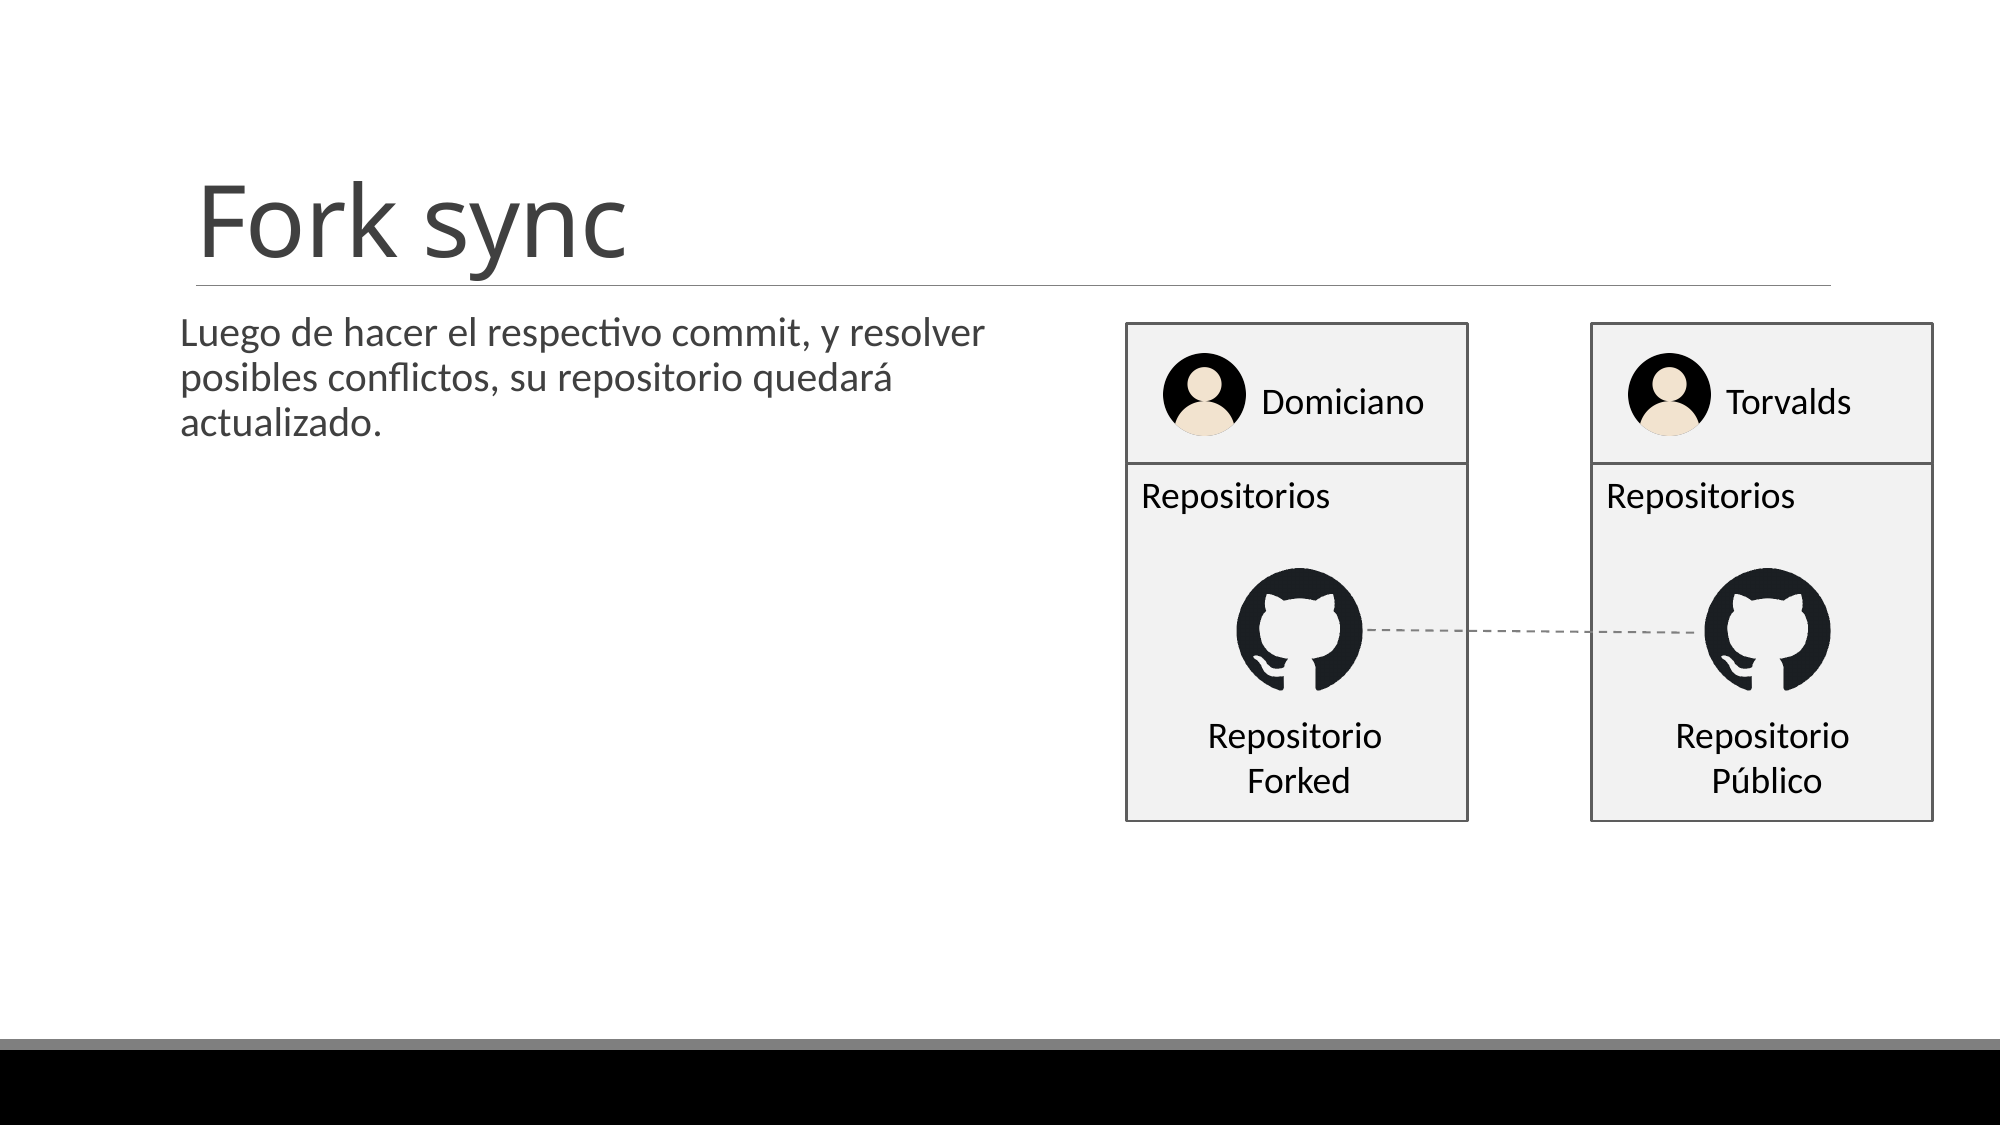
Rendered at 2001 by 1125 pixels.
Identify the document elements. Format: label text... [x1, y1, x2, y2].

text_box Torvalds [1721, 369, 1867, 430]
text_box [1590, 808, 1934, 822]
list Luego de hacer el respectivo commit, y resolver posibles conflictos, su repositorio quedará actualizado. [180, 302, 1013, 963]
picture [1628, 353, 1712, 437]
text_box [1590, 463, 1934, 703]
text_box [1125, 808, 1469, 822]
text_box Repositorio Forked [1108, 703, 1490, 808]
text_box Repositorio Público [1576, 703, 1958, 808]
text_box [1366, 629, 1700, 634]
text_box [1590, 322, 1934, 463]
text_box Repositorios [1591, 463, 1869, 524]
title Fork sync [180, 47, 1830, 285]
text_box [1125, 463, 1469, 703]
picture [1698, 567, 1836, 698]
text_box [1125, 322, 1469, 463]
picture [1230, 567, 1368, 698]
text_box Repositorios [1126, 463, 1404, 524]
picture [1163, 353, 1247, 437]
text_box Domiciano [1254, 369, 1440, 430]
